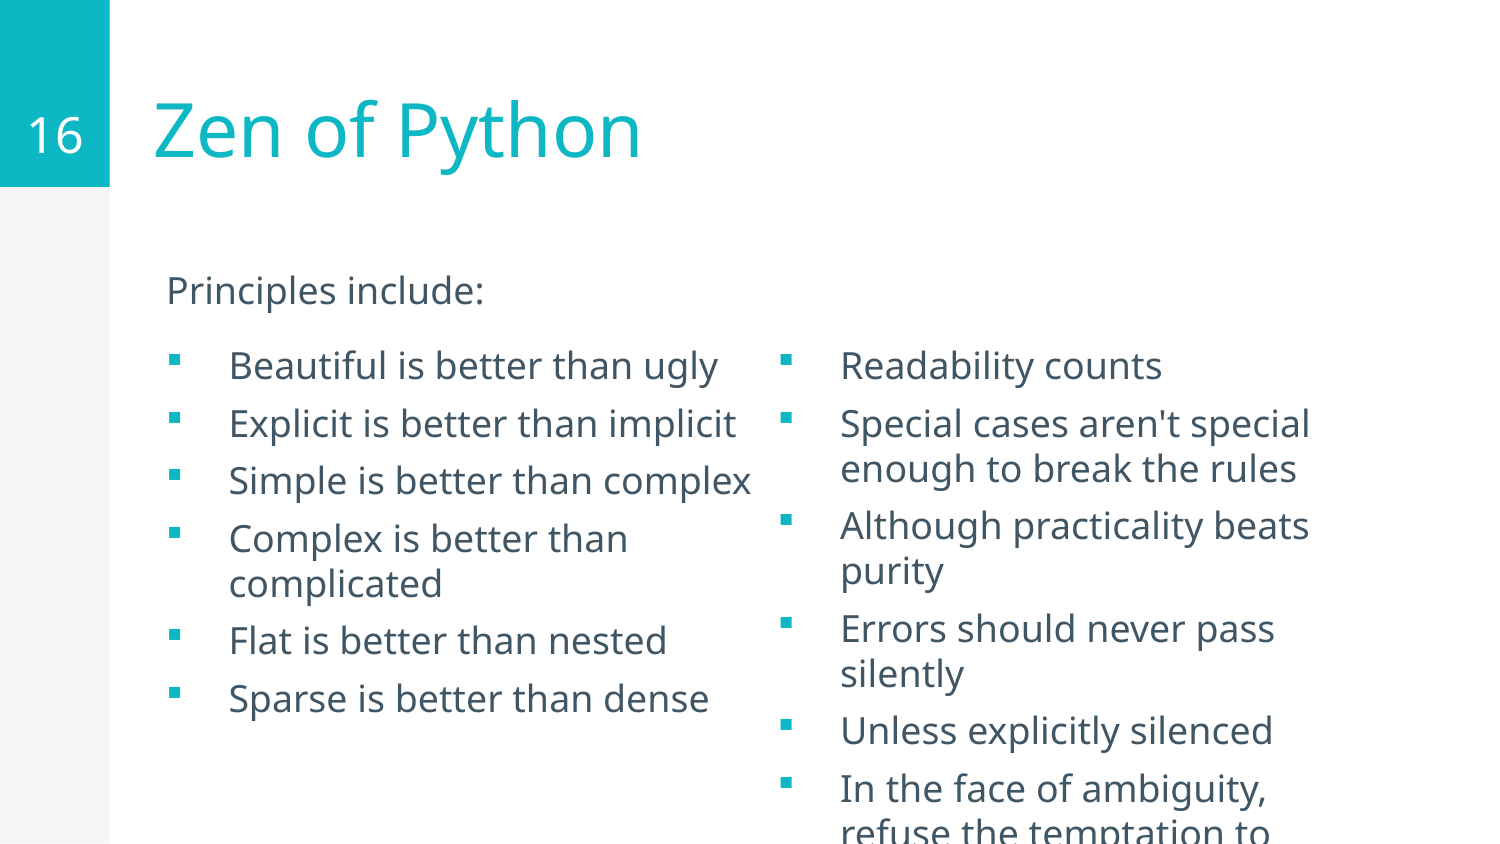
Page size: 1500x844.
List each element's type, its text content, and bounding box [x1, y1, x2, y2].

slide_number 16 [0, 0, 110, 187]
text_box Readability counts Special cases aren't special enough to break the rules Although practicality beats purity Errors should never pass silently Unless explicitly silenced In the face of ambiguity, refuse the temptation to guess [749, 327, 1391, 809]
text_box Beautiful is better than ugly Explicit is better than implicit Simple is better than complex Complex is better than complicated Flat is better than nested Sparse is better than dense [138, 327, 749, 809]
title Zen of Python [138, 0, 1391, 188]
list Principles include: [138, 252, 1391, 327]
